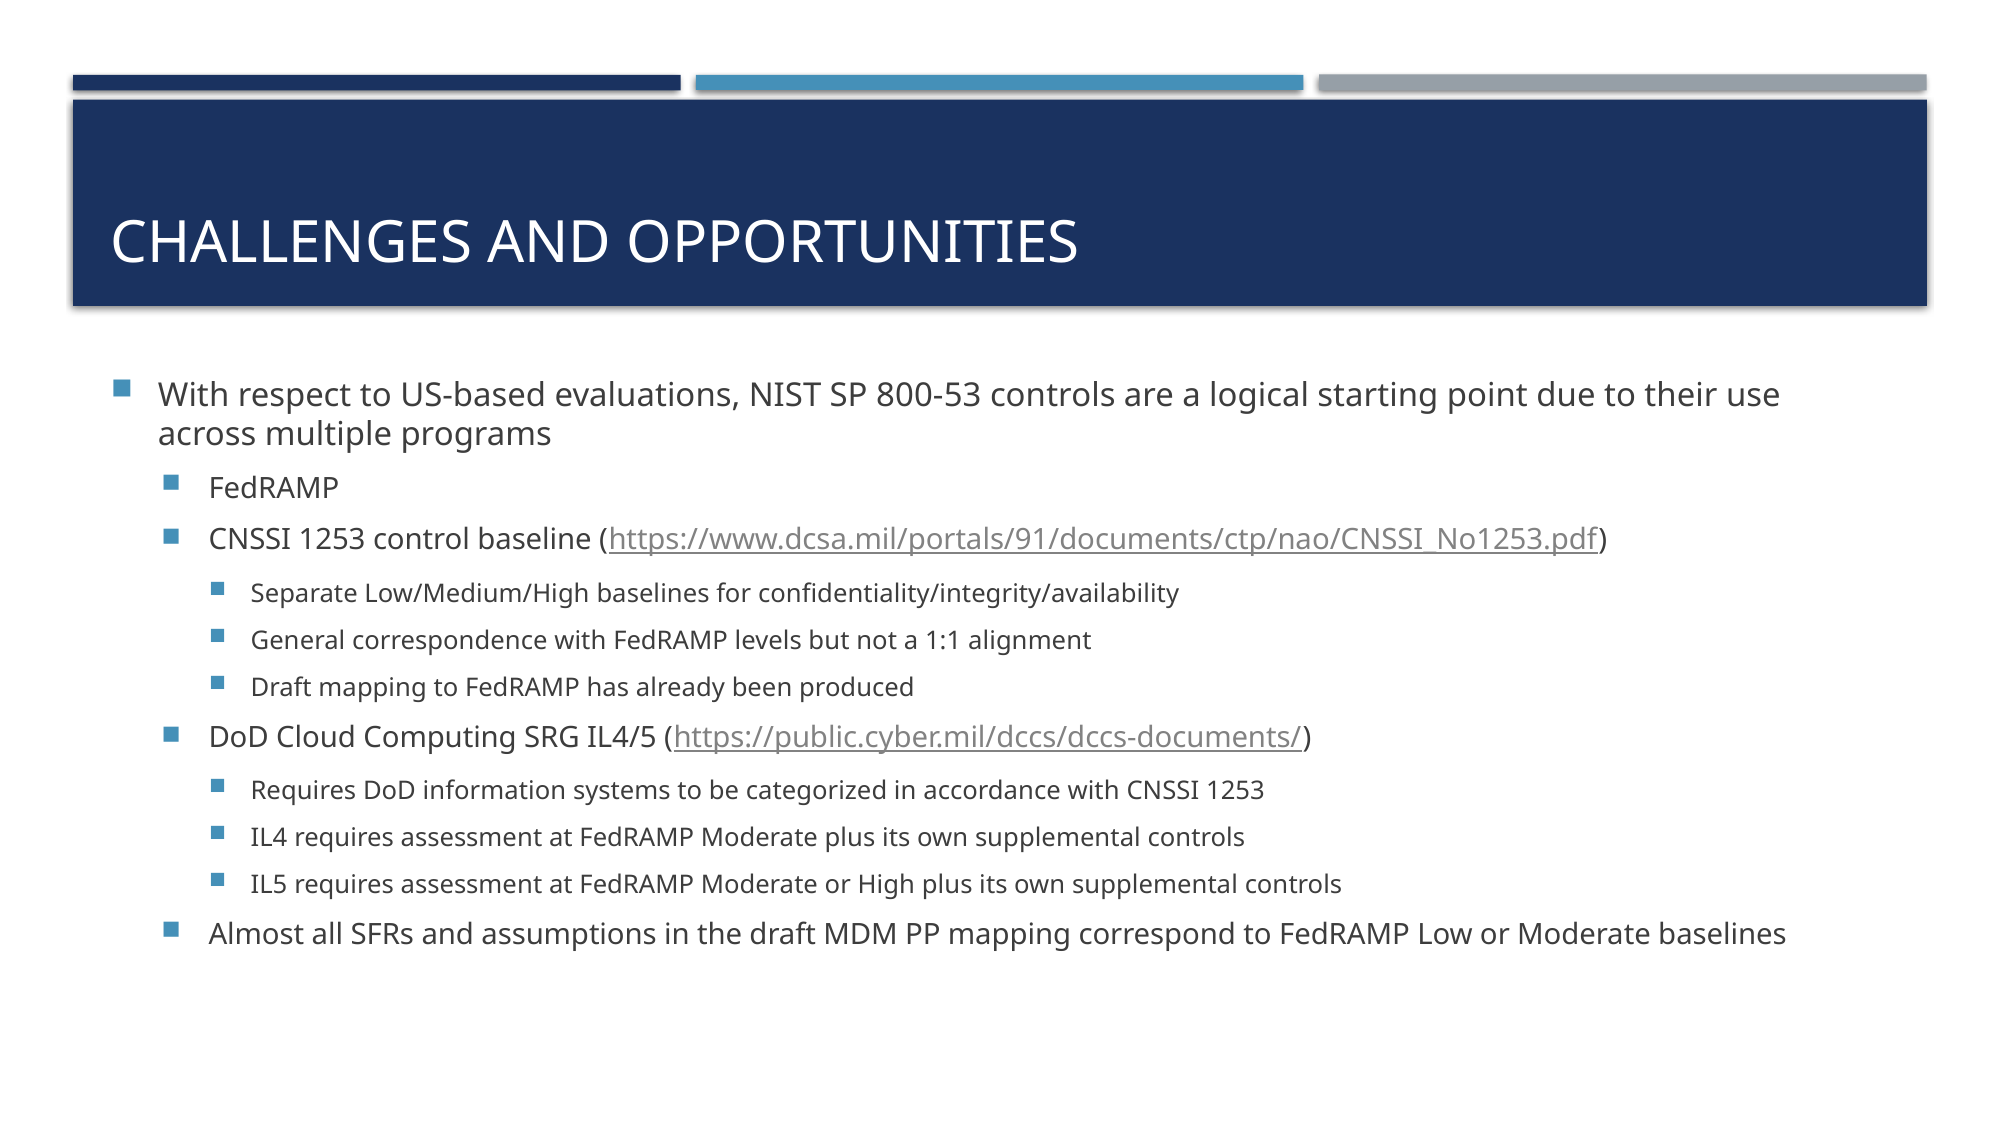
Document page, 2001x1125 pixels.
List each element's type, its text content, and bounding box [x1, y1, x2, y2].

list With respect to US-based evaluations, NIST SP 800-53 controls are a logical starting point due to their use across multiple programs FedRAMP CNSSI 1253 control baseline (https://www.dcsa.mil/portals/91/documents/ctp/nao/CNSSI_No1253.pdf) Separate Low/Medium/High baselines for confidentiality/integrity/availability General correspondence with FedRAMP levels but not a 1:1 alignment Draft mapping to FedRAMP has already been produced DoD Cloud Computing SRG IL4/5 (https://public.cyber.mil/dccs/dccs-documents/) Requires DoD information systems to be categorized in accordance with CNSSI 1253 IL4 requires assessment at FedRAMP Moderate plus its own supplemental controls IL5 requires assessment at FedRAMP Moderate or High plus its own supplemental controls Almost all SFRs and assumptions in the draft MDM PP mapping correspond to FedRAMP Low or Moderate baselines [95, 365, 1905, 962]
title Challenges and Opportunities [95, 119, 1905, 282]
